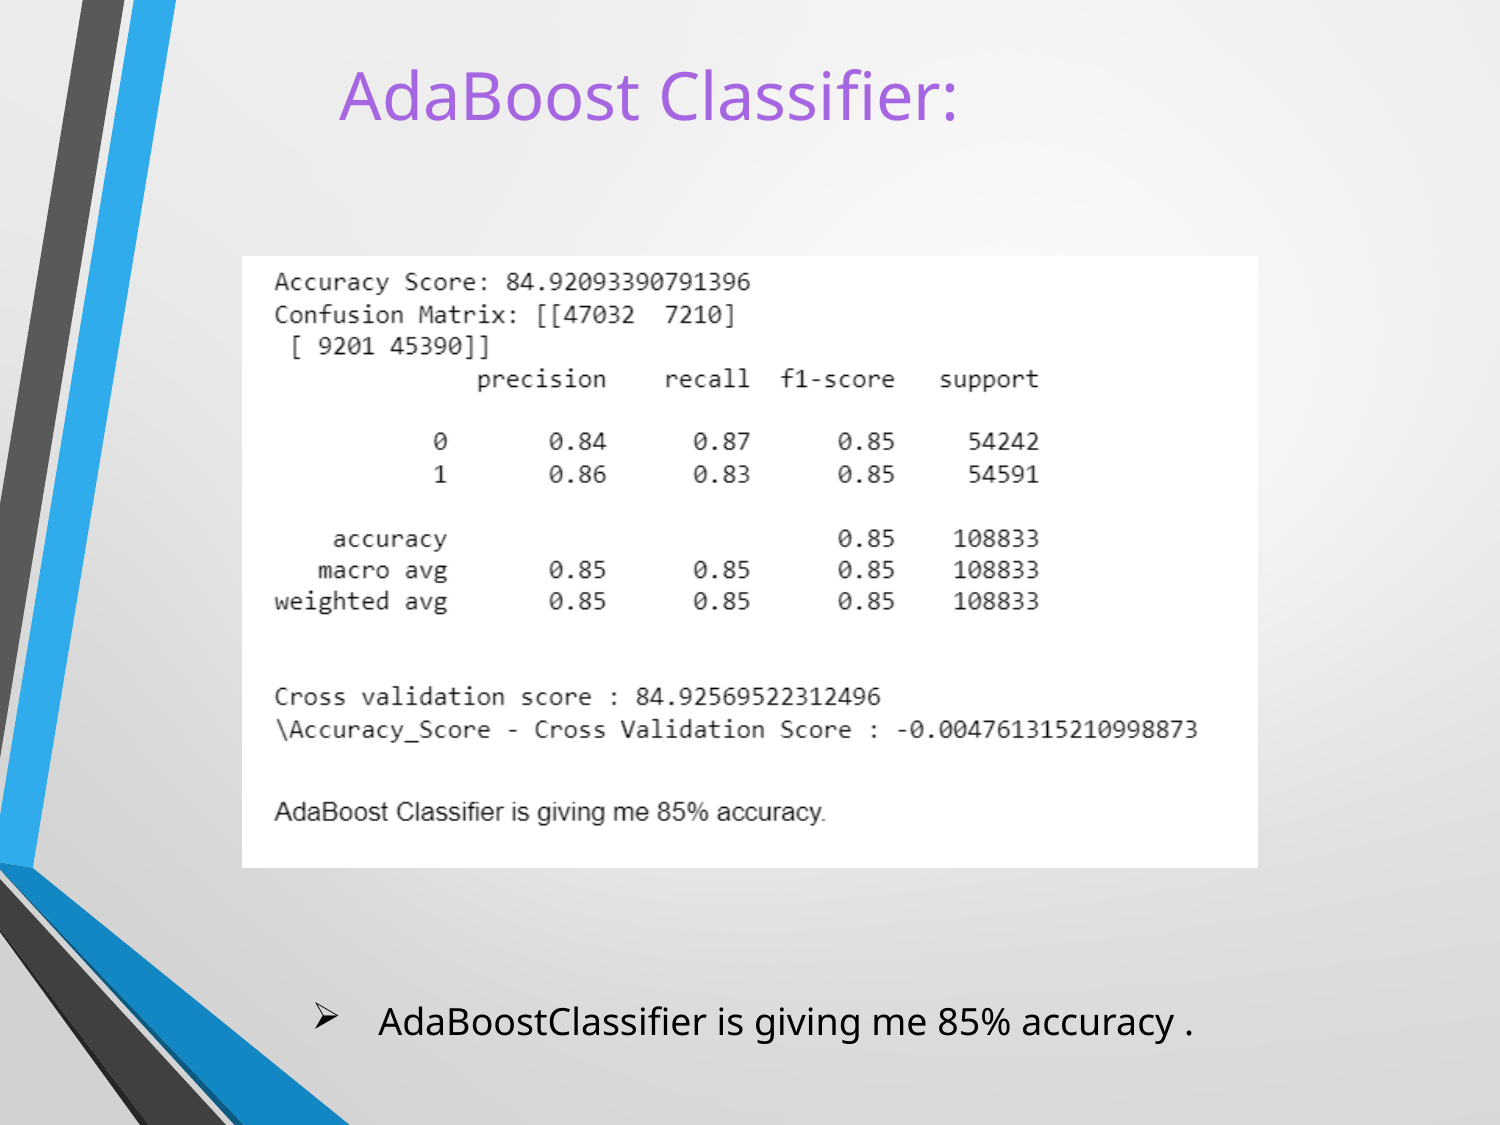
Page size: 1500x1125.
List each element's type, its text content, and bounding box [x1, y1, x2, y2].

title AdaBoost Classifier: [99, 0, 1200, 213]
picture [241, 256, 1258, 869]
text_box AdaBoostClassifier is giving me 85% accuracy . [297, 987, 1500, 1051]
